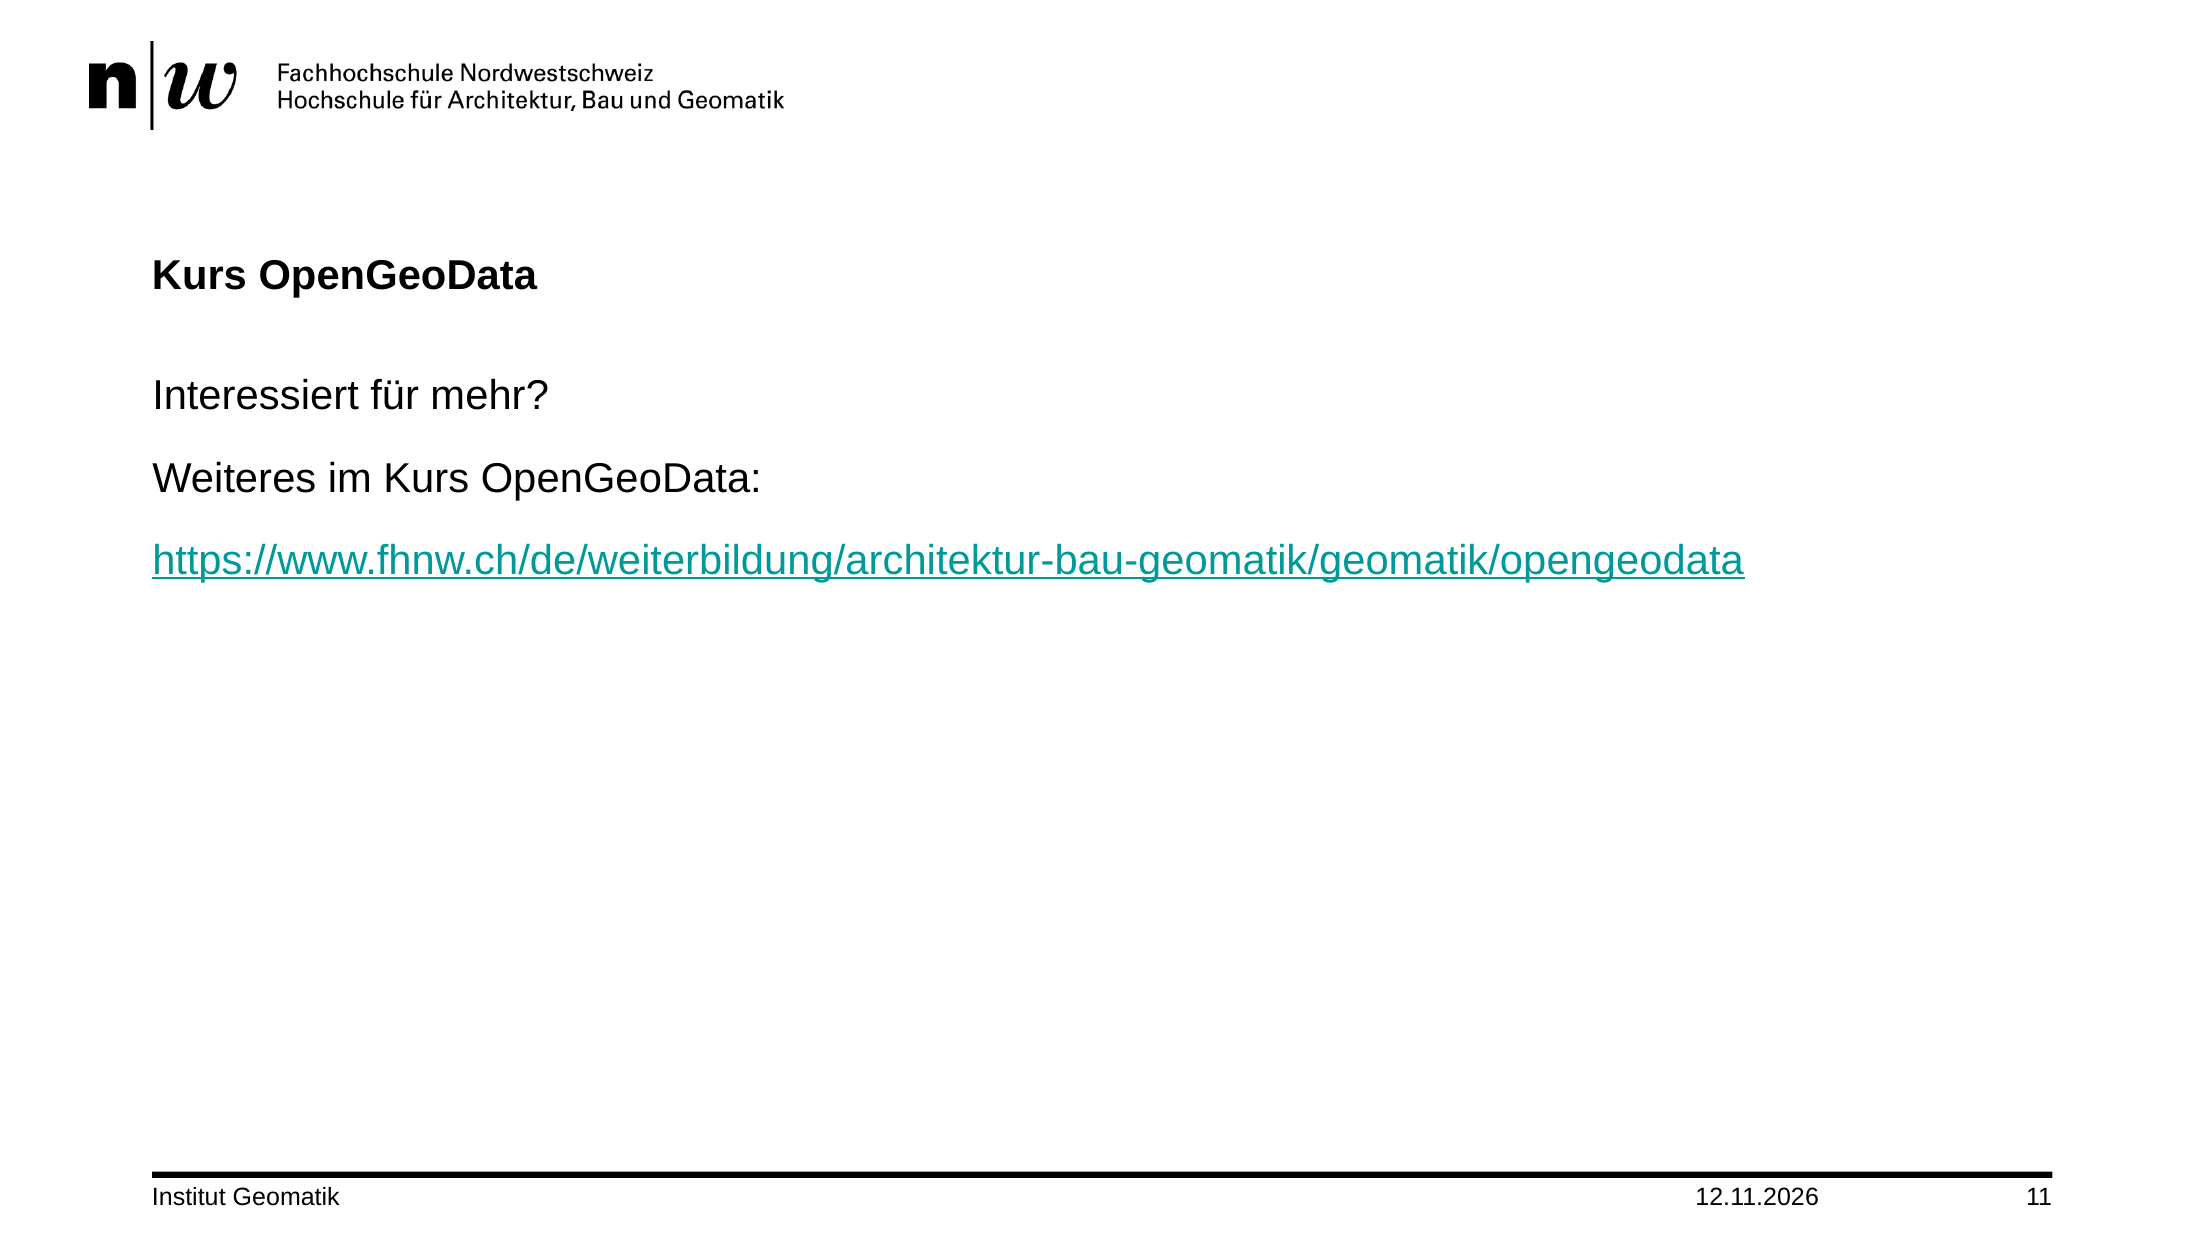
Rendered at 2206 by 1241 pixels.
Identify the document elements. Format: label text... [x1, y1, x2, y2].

list Interessiert für mehr? Weiteres im Kurs OpenGeoData: https://www.fhnw.ch/de/weiterbildung/architektur-bau-geomatik/geomatik/opengeodata [152, 360, 2053, 1093]
picture [89, 41, 784, 130]
title Kurs OpenGeoData [151, 247, 2052, 307]
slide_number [1696, 1180, 1873, 1211]
slide_number 11 [1873, 1180, 2052, 1211]
footer Institut Geomatik [151, 1180, 1696, 1211]
